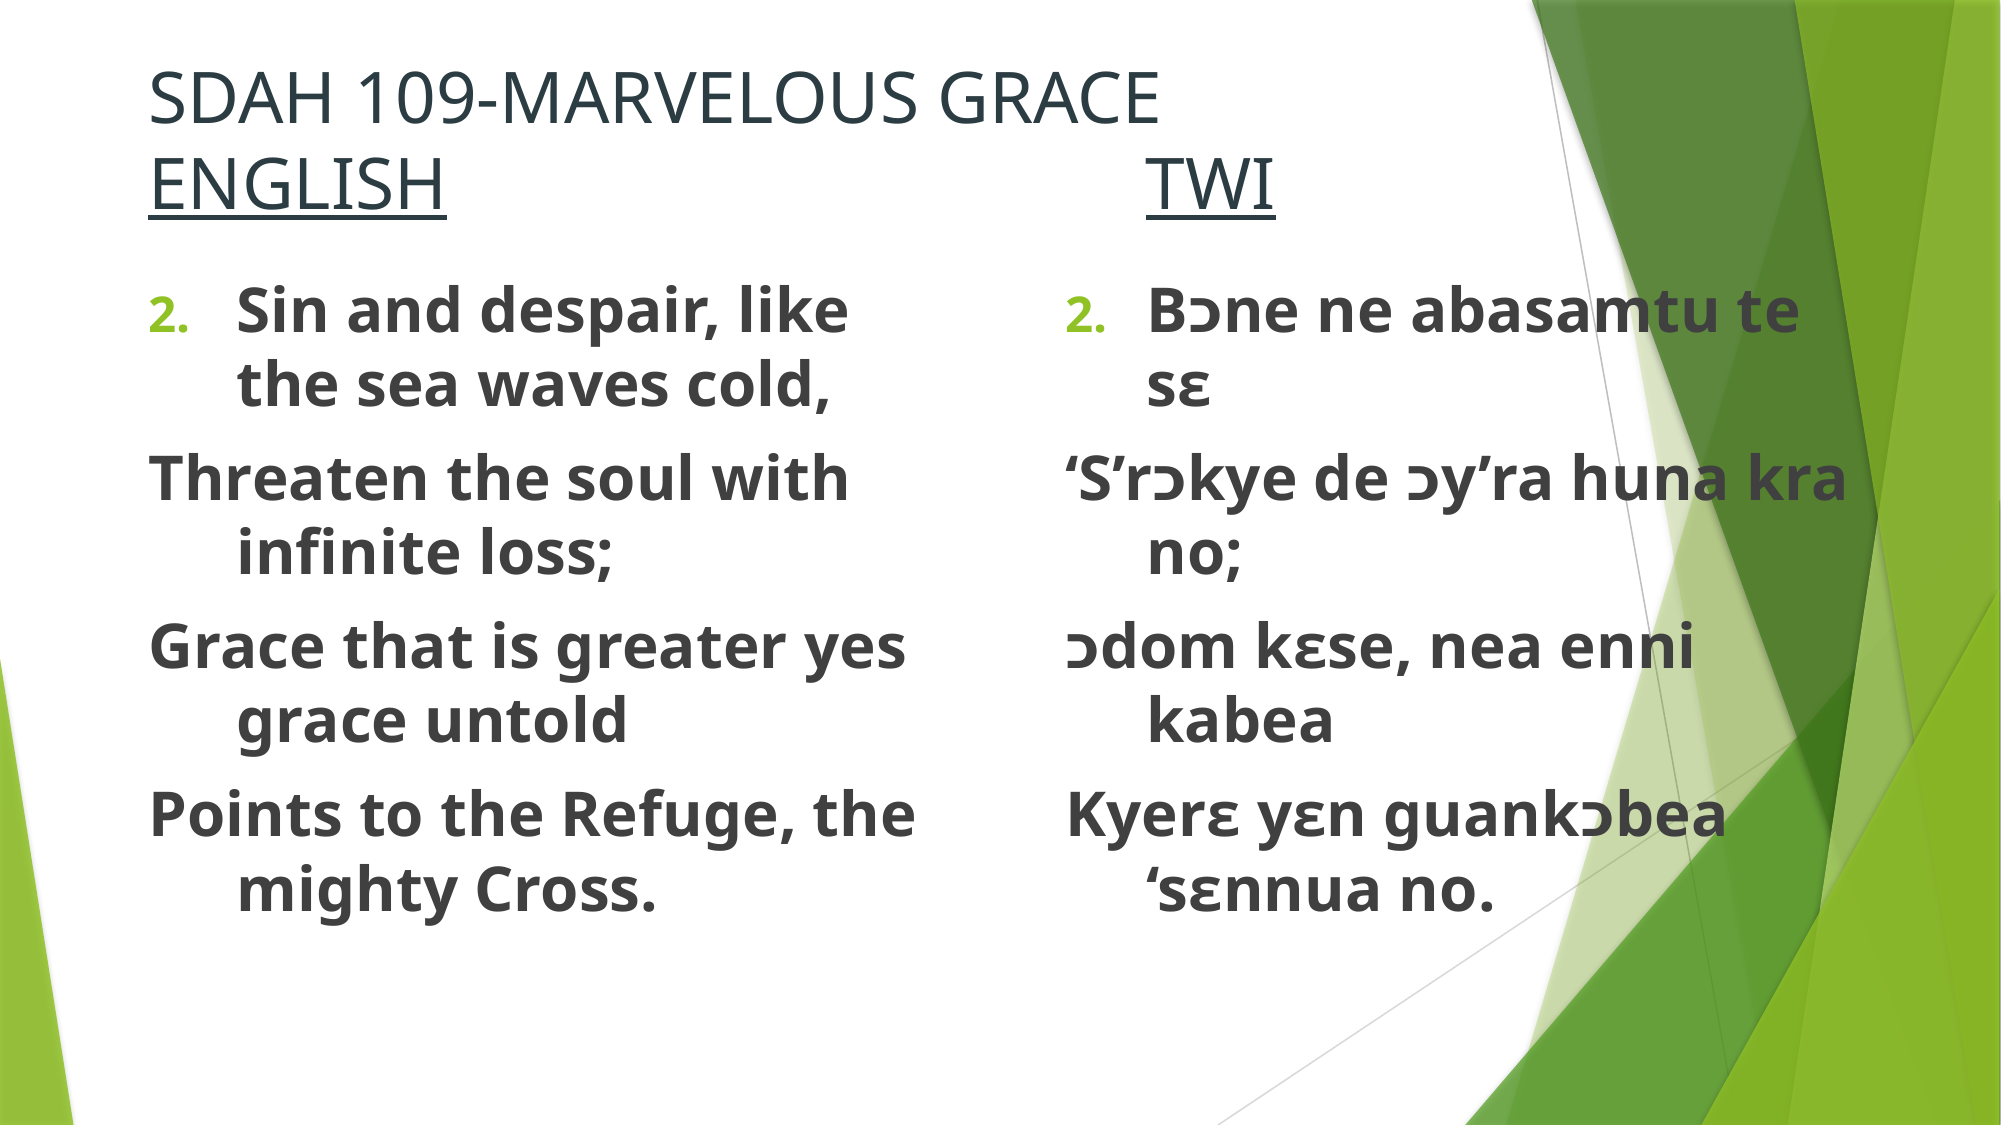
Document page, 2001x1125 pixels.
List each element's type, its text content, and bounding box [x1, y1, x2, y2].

list Bכne ne abasamtu te sε ‘S’rכkye de כy’ra huna kra no; כdom kεse, nea enni kabea Kyerε yεn guankכbea ‘sεnnua no. [1050, 262, 1867, 938]
title SDAH 109-MARVELOUS GRACE ENGLISH TWI [133, 45, 1867, 233]
list Sin and despair, like the sea waves cold, Threaten the soul with infinite loss; Grace that is greater yes grace untold Points to the Refuge, the mighty Cross. [133, 262, 950, 938]
